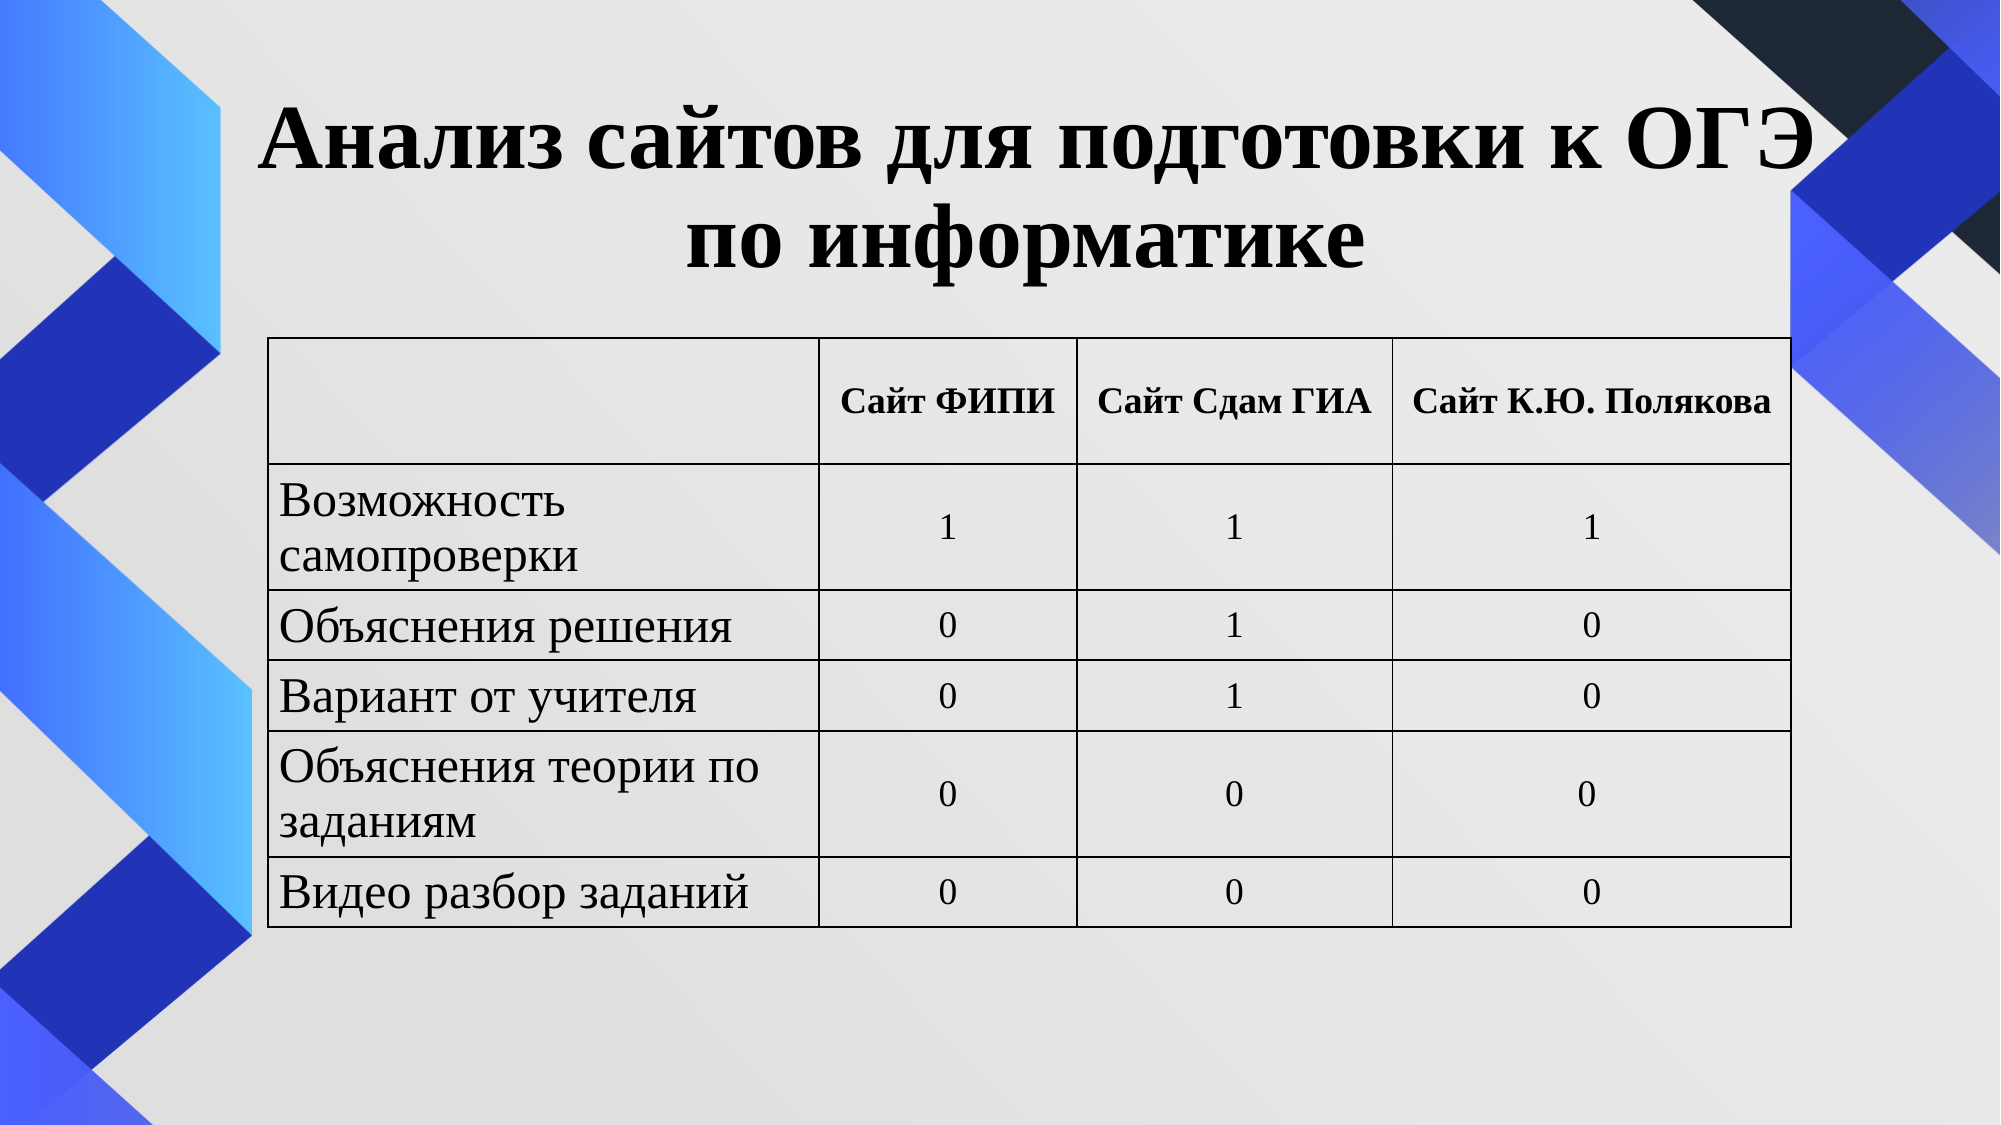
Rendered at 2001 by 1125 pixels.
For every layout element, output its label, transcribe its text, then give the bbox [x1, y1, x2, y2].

table_cell 0 [1393, 661, 1790, 730]
table_cell 0 [820, 858, 1076, 926]
picture [0, 0, 2000, 1125]
table_cell 1 [1078, 465, 1392, 589]
title Анализ сайтов для подготовки к ОГЭ по информатике [220, 113, 1856, 263]
table_cell 1 [820, 465, 1076, 589]
table_header [269, 339, 818, 463]
table_cell 0 [1078, 858, 1392, 926]
table_cell 0 [820, 732, 1076, 856]
table_cell 0 [820, 591, 1076, 659]
table_cell Вариант от учителя [269, 661, 818, 730]
table_cell 0 [820, 661, 1076, 730]
table_cell 0 [1078, 732, 1392, 856]
table_cell 1 [1078, 591, 1392, 659]
table_header Сайт ФИПИ [820, 339, 1076, 463]
table_header Сайт К.Ю. Полякова [1393, 339, 1790, 463]
table_header Сайт Сдам ГИА [1078, 339, 1392, 463]
table_cell Объяснения теории по заданиям [269, 732, 818, 856]
table_cell 0 [1393, 591, 1790, 659]
table_cell Видео разбор заданий [269, 858, 818, 926]
table_cell 0 [1393, 732, 1790, 856]
table_cell 1 [1078, 661, 1392, 730]
table_cell 0 [1393, 858, 1790, 926]
table_cell 1 [1393, 465, 1790, 589]
table_cell Возможность самопроверки [269, 465, 818, 589]
table_cell Объяснения решения [269, 591, 818, 659]
